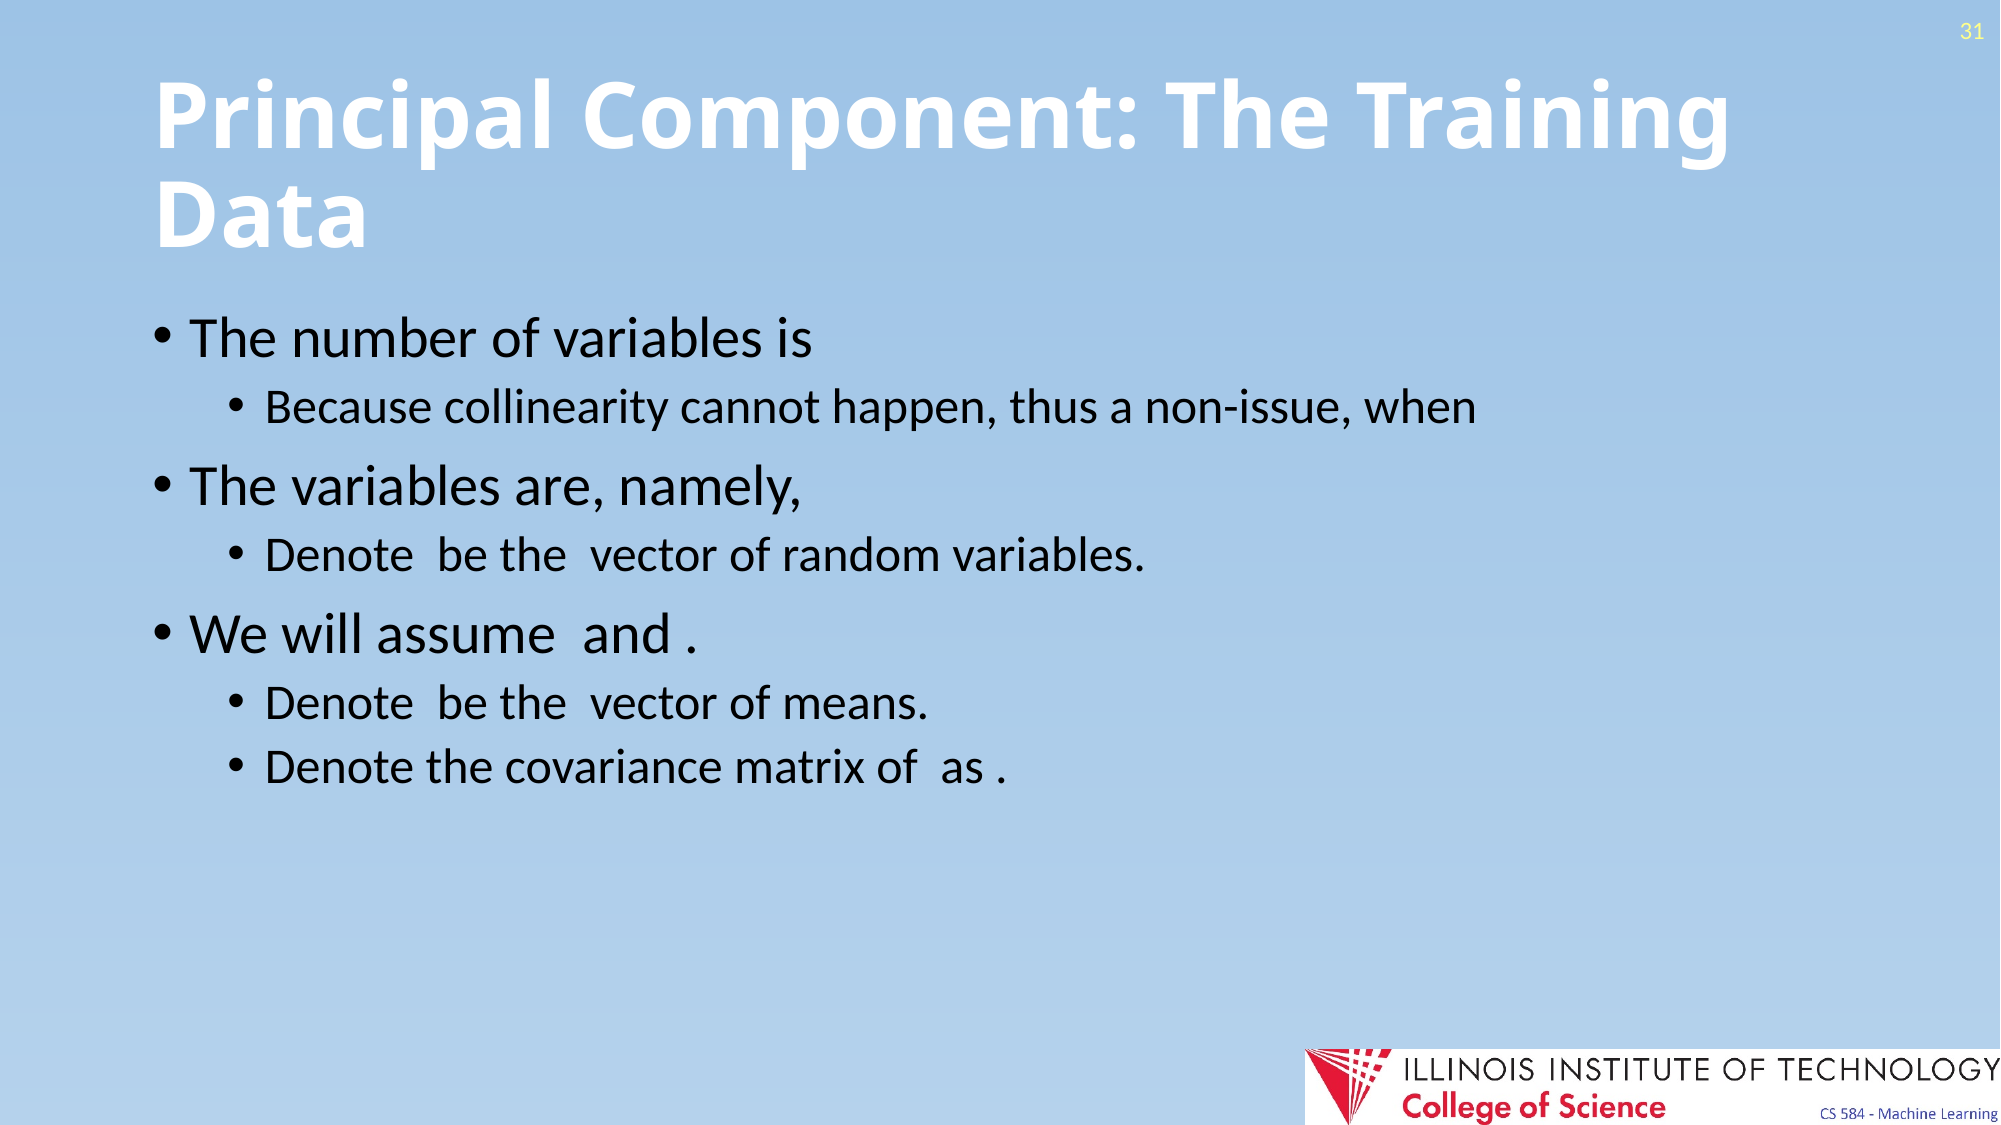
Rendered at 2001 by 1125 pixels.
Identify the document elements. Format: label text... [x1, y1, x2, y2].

title Principal Component: The Training Data [137, 59, 1863, 278]
slide_number 31 [1550, 0, 2000, 60]
picture [1305, 1049, 2000, 1125]
